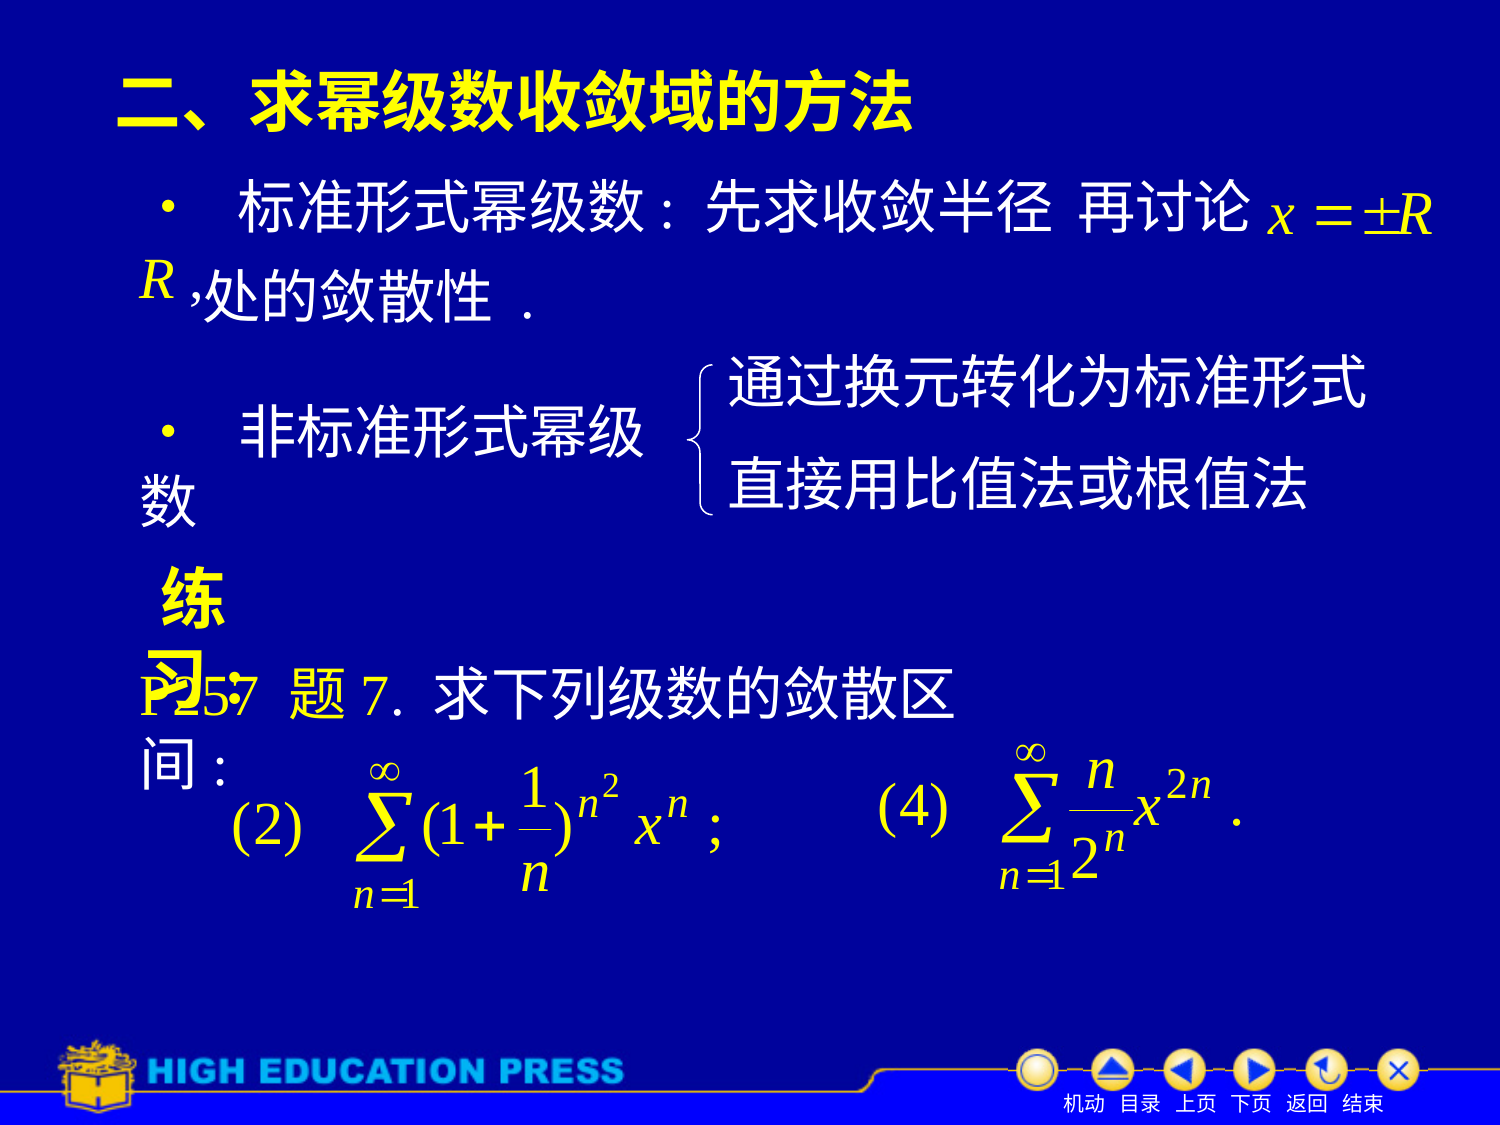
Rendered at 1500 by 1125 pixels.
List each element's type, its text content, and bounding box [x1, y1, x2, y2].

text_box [874, 724, 1242, 894]
text_box • 标准形式幂级数: 先求收敛半径 R , [124, 162, 1088, 318]
title 二、求幂级数收敛域的方法 [99, 37, 975, 163]
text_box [229, 743, 725, 913]
text_box 练习: [99, 549, 288, 725]
picture [0, 0, 1500, 1125]
text_box P257 题7. 求下列级数的敛散区间: [125, 649, 1050, 805]
text_box [687, 364, 713, 515]
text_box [1262, 187, 1438, 240]
text_box 再讨论 [1062, 162, 1325, 248]
text_box 通过换元转化为标准形式 [712, 337, 1400, 423]
text_box • 非标准形式幂级数 [125, 387, 700, 543]
text_box 处的敛散性 . [187, 252, 563, 338]
text_box 机动 目录 上页 下页 返回 结束 [1049, 1082, 1404, 1123]
text_box 直接用比值法或根值法 [712, 439, 1363, 525]
